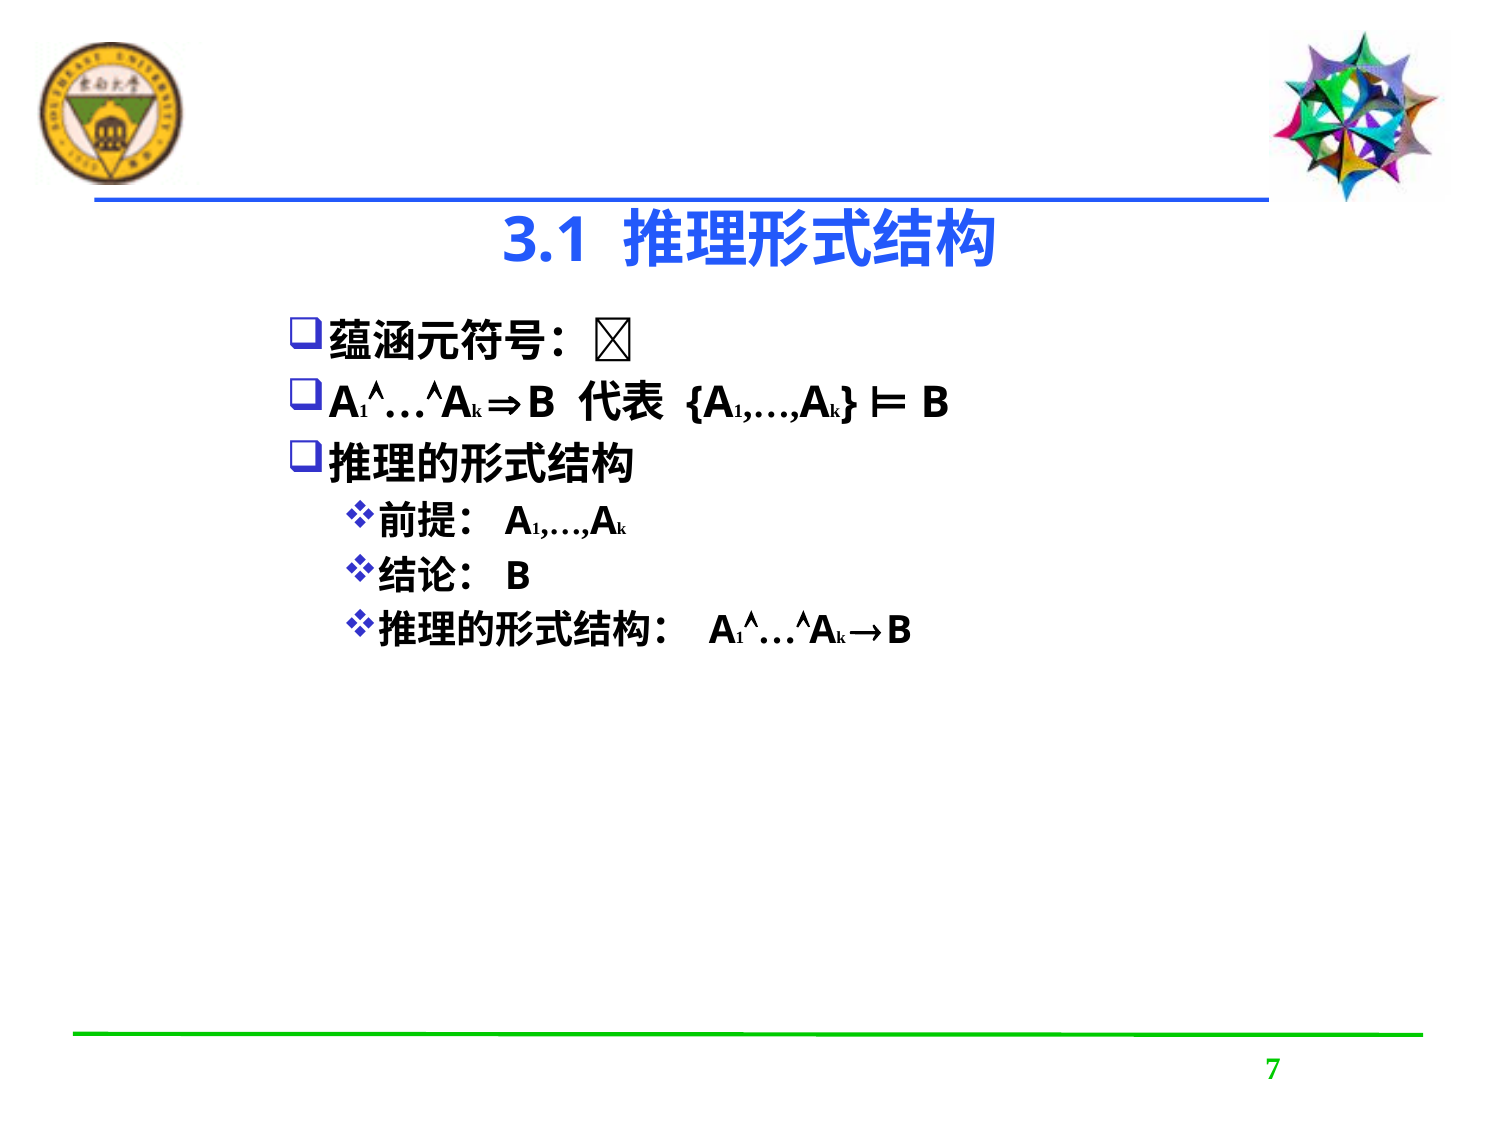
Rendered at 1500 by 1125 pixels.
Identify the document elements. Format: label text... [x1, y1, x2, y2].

picture [1269, 30, 1451, 202]
picture [29, 42, 207, 185]
text_box 3.1 推理形式结构 [271, 199, 1229, 275]
list 蕴涵元符号： A1…Ak  B 代表 {A1,…,Ak} ⊨ B 推理的形式结构 前提：A1,…,Ak 结论：B 推理的形式结构： A1…Ak  B [271, 305, 1247, 909]
